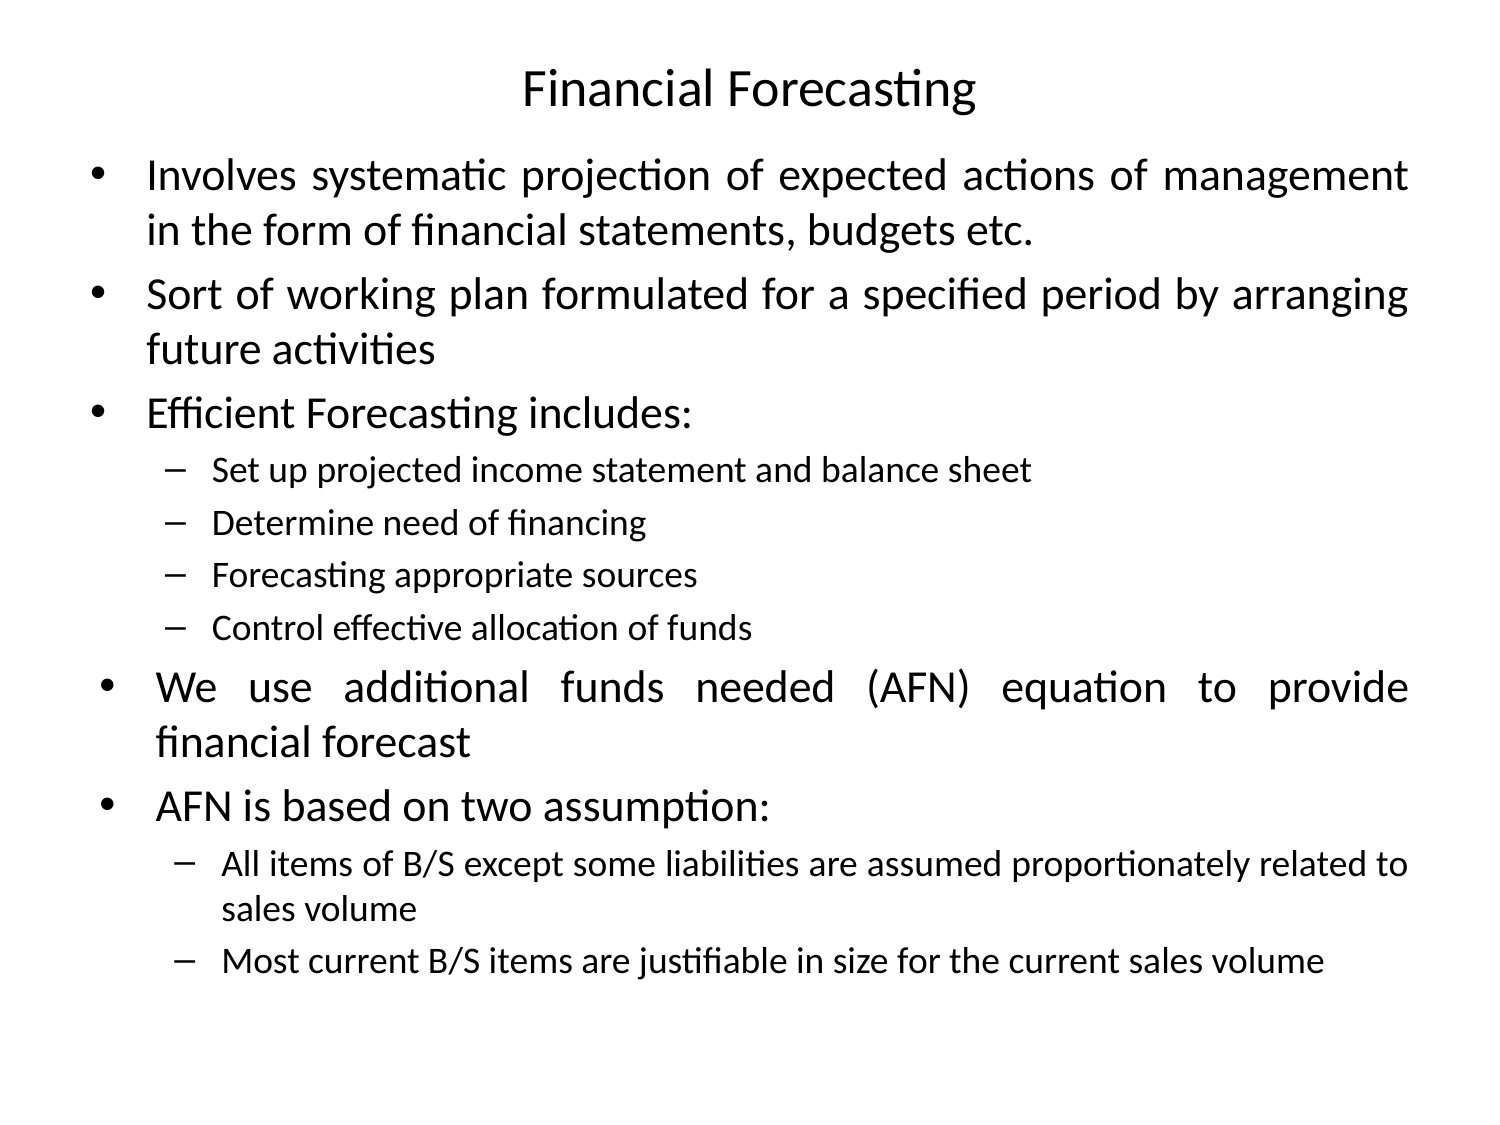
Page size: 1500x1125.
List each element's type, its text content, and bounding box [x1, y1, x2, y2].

title Financial Forecasting [75, 45, 1425, 125]
list Involves systematic projection of expected actions of management in the form of financial statements, budgets etc. Sort of working plan formulated for a specified period by arranging future activities Efficient Forecasting includes: Set up projected income statement and balance sheet Determine need of financing Forecasting appropriate sources Control effective allocation of funds We use additional funds needed (AFN) equation to provide financial forecast AFN is based on two assumption: All items of B/S except some liabilities are assumed proportionately related to sales volume Most current B/S items are justifiable in size for the current sales volume [75, 137, 1425, 1100]
